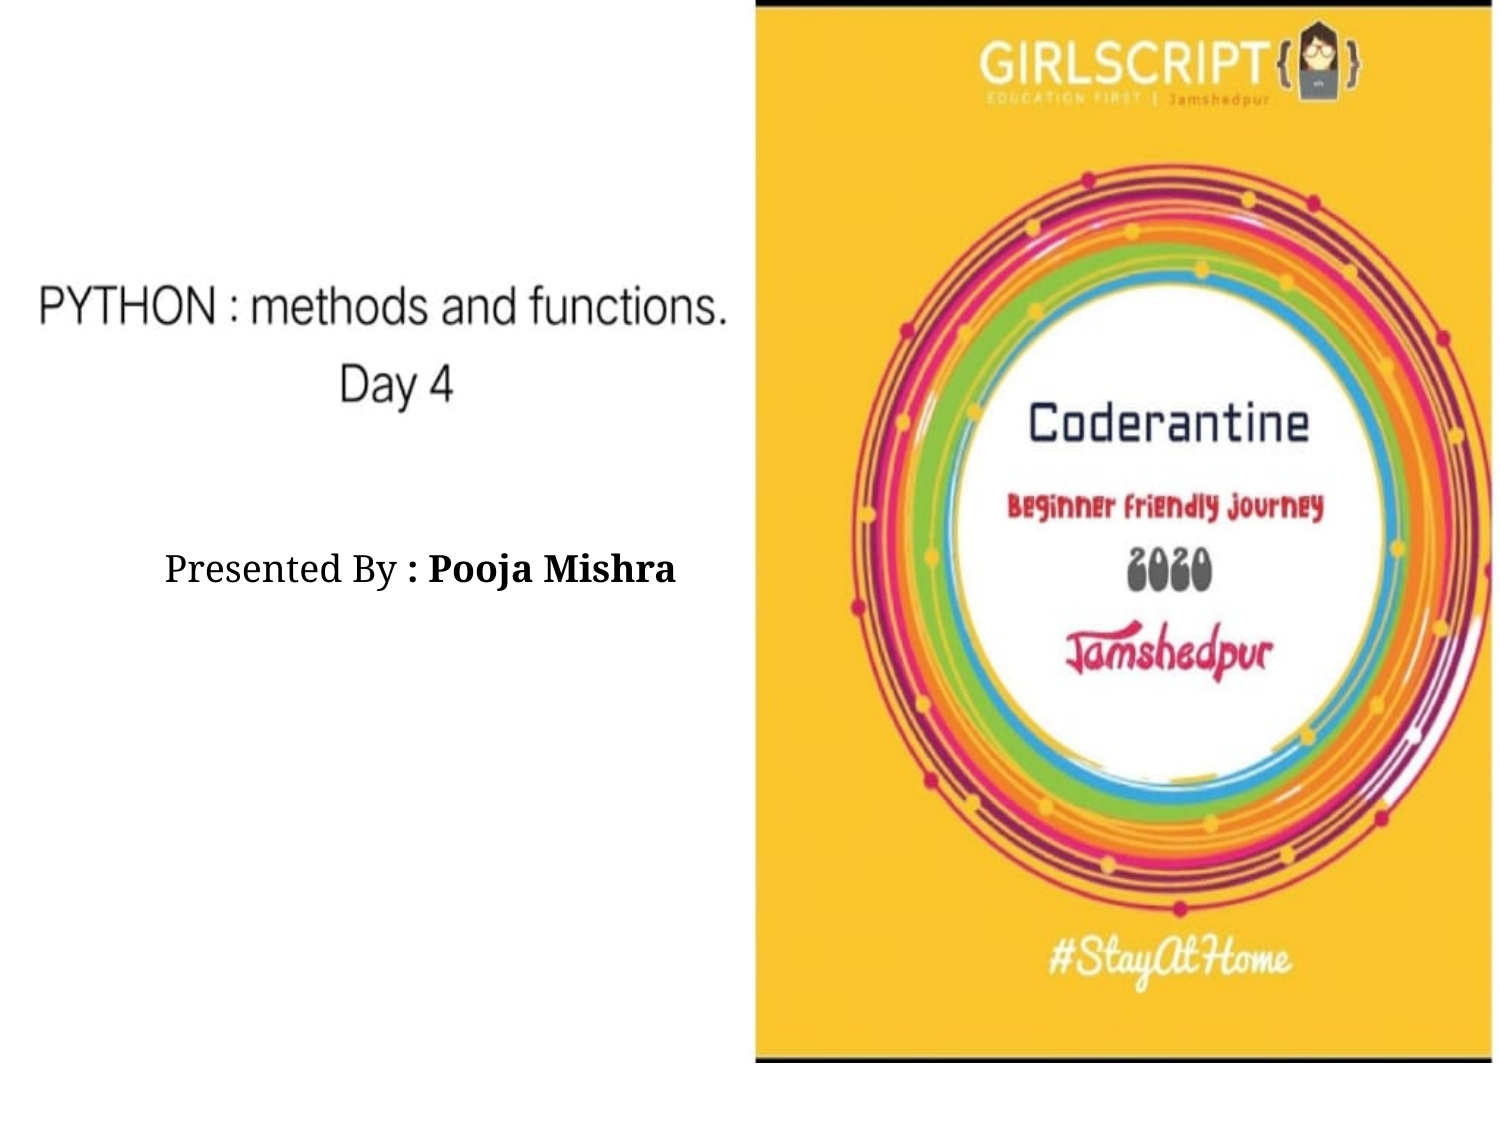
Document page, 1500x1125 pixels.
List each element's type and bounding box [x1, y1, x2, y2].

list [0, 0, 1500, 1063]
